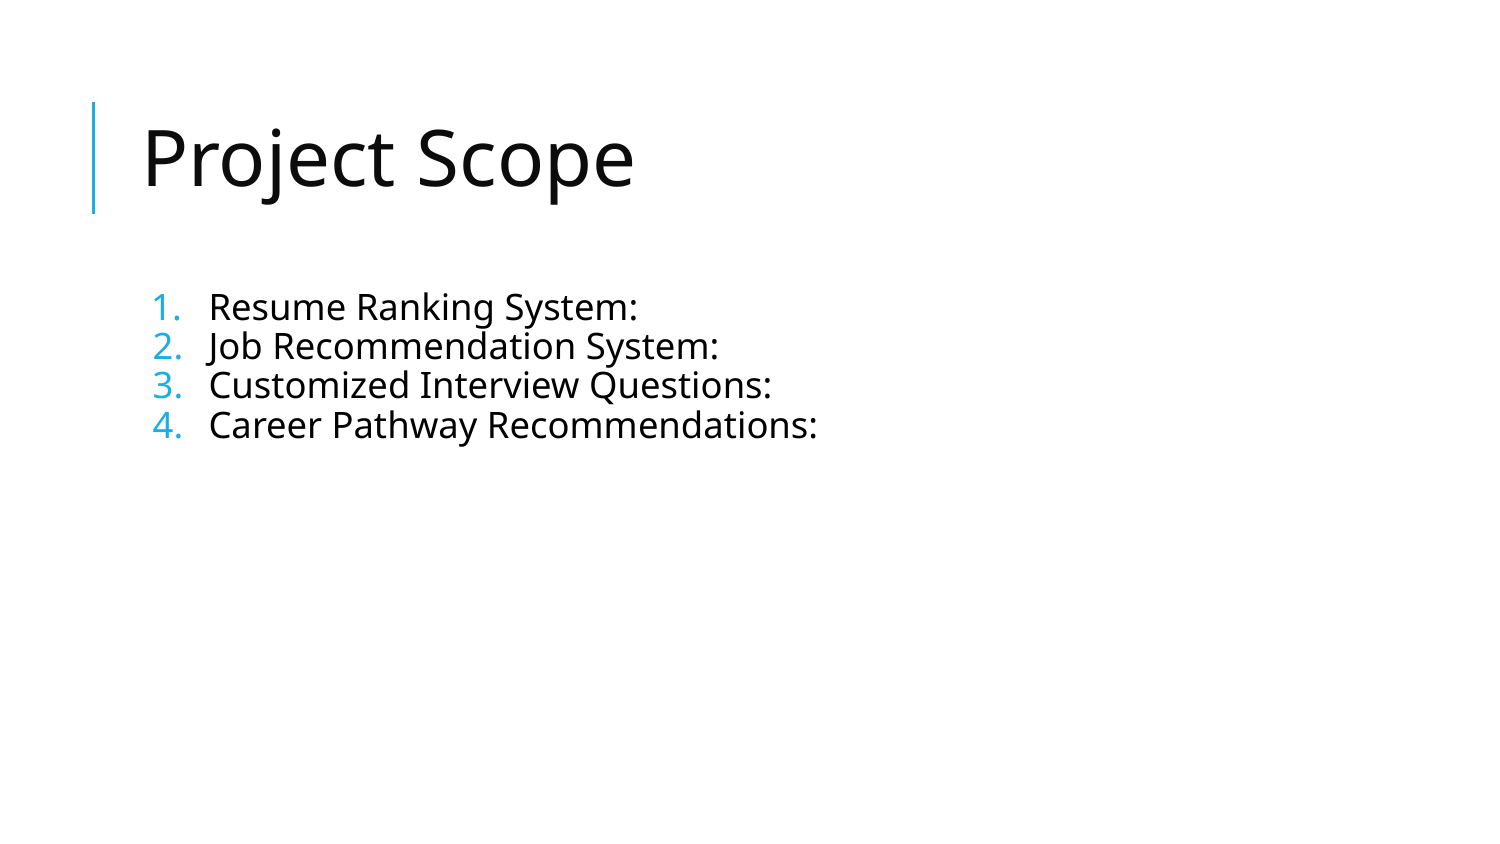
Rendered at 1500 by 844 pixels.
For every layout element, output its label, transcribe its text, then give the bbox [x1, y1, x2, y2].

list Resume Ranking System: Job Recommendation System: Customized Interview Questions: Career Pathway Recommendations: [126, 281, 1322, 777]
title Project Scope [126, 71, 1322, 257]
